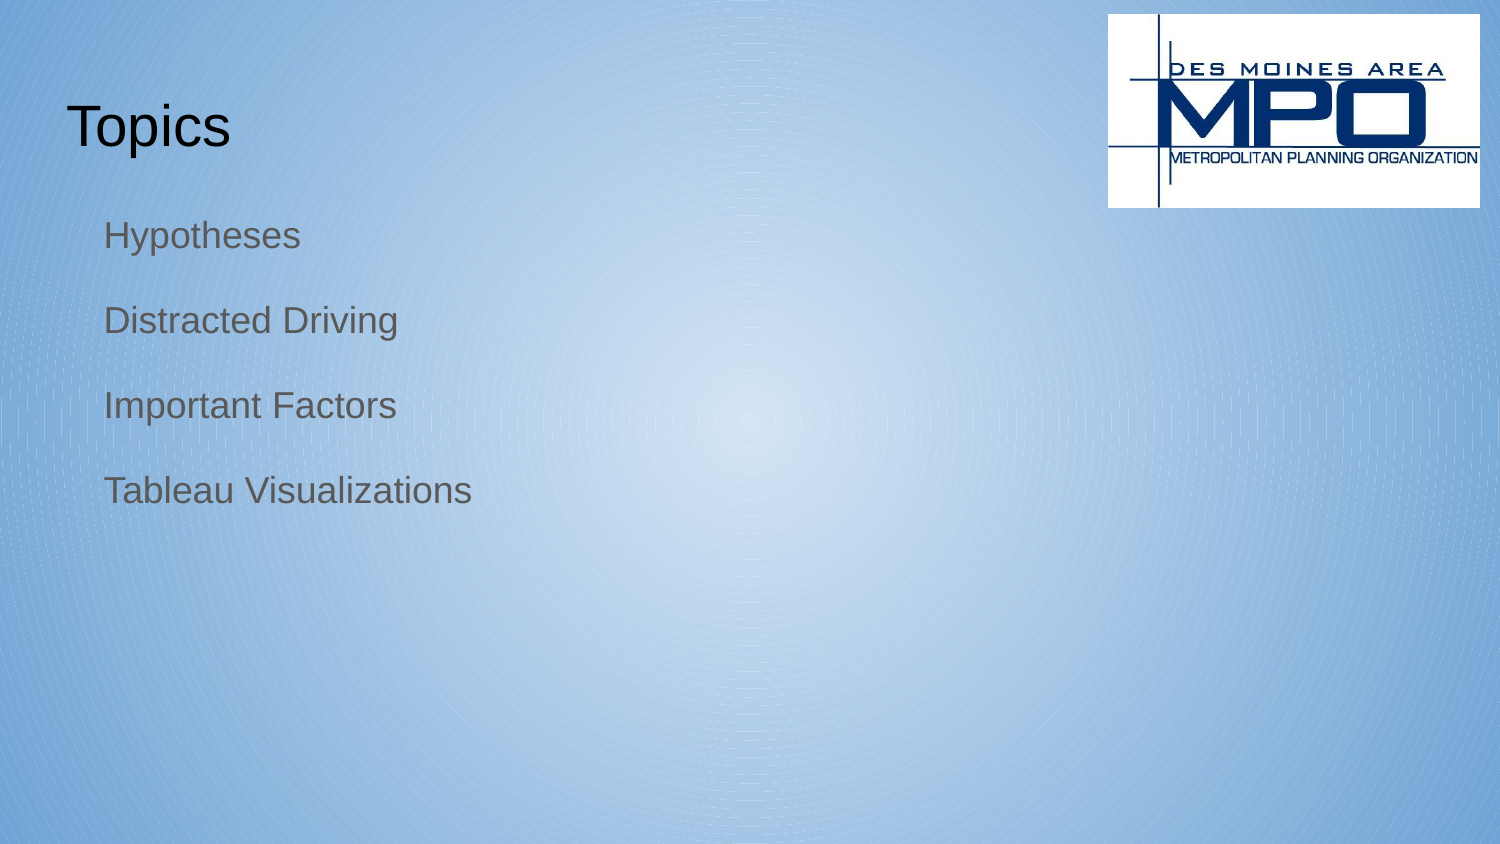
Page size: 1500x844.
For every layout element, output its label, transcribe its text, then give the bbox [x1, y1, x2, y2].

picture [1108, 14, 1480, 208]
title Topics [51, 72, 1449, 167]
list Hypotheses Distracted Driving Important Factors Tableau Visualizations [51, 189, 1449, 750]
